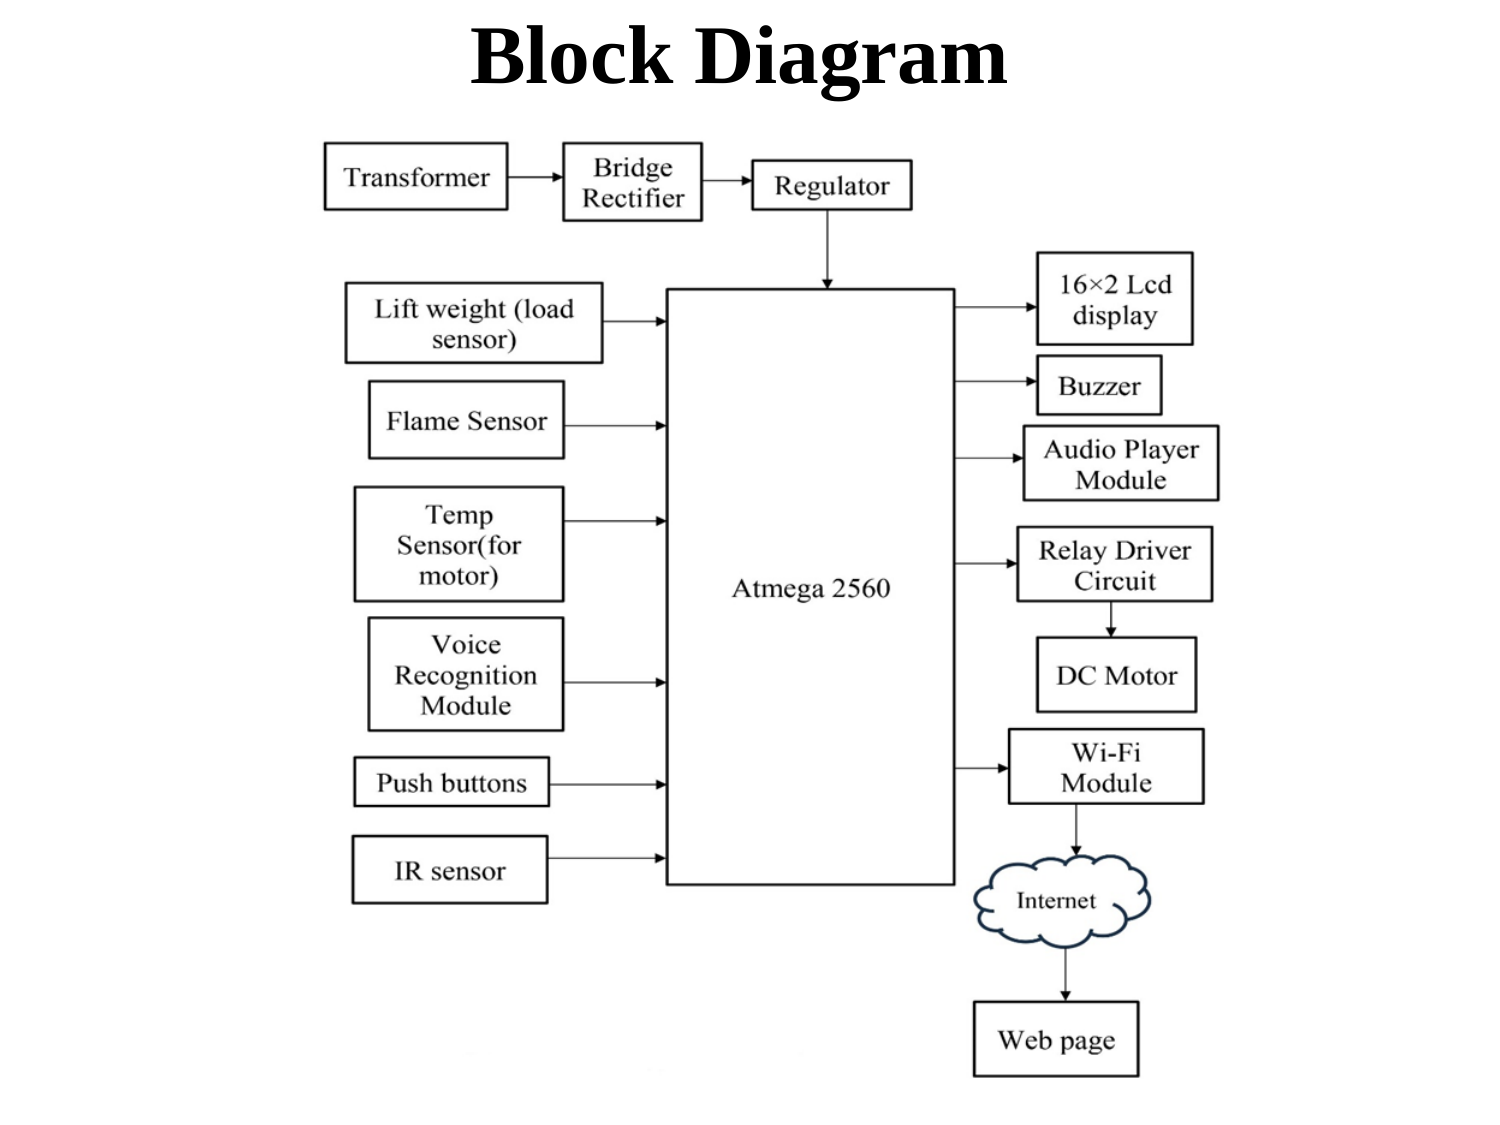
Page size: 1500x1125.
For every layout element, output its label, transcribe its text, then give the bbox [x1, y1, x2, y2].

picture [312, 120, 1234, 1079]
title Block Diagram [0, 0, 1500, 126]
